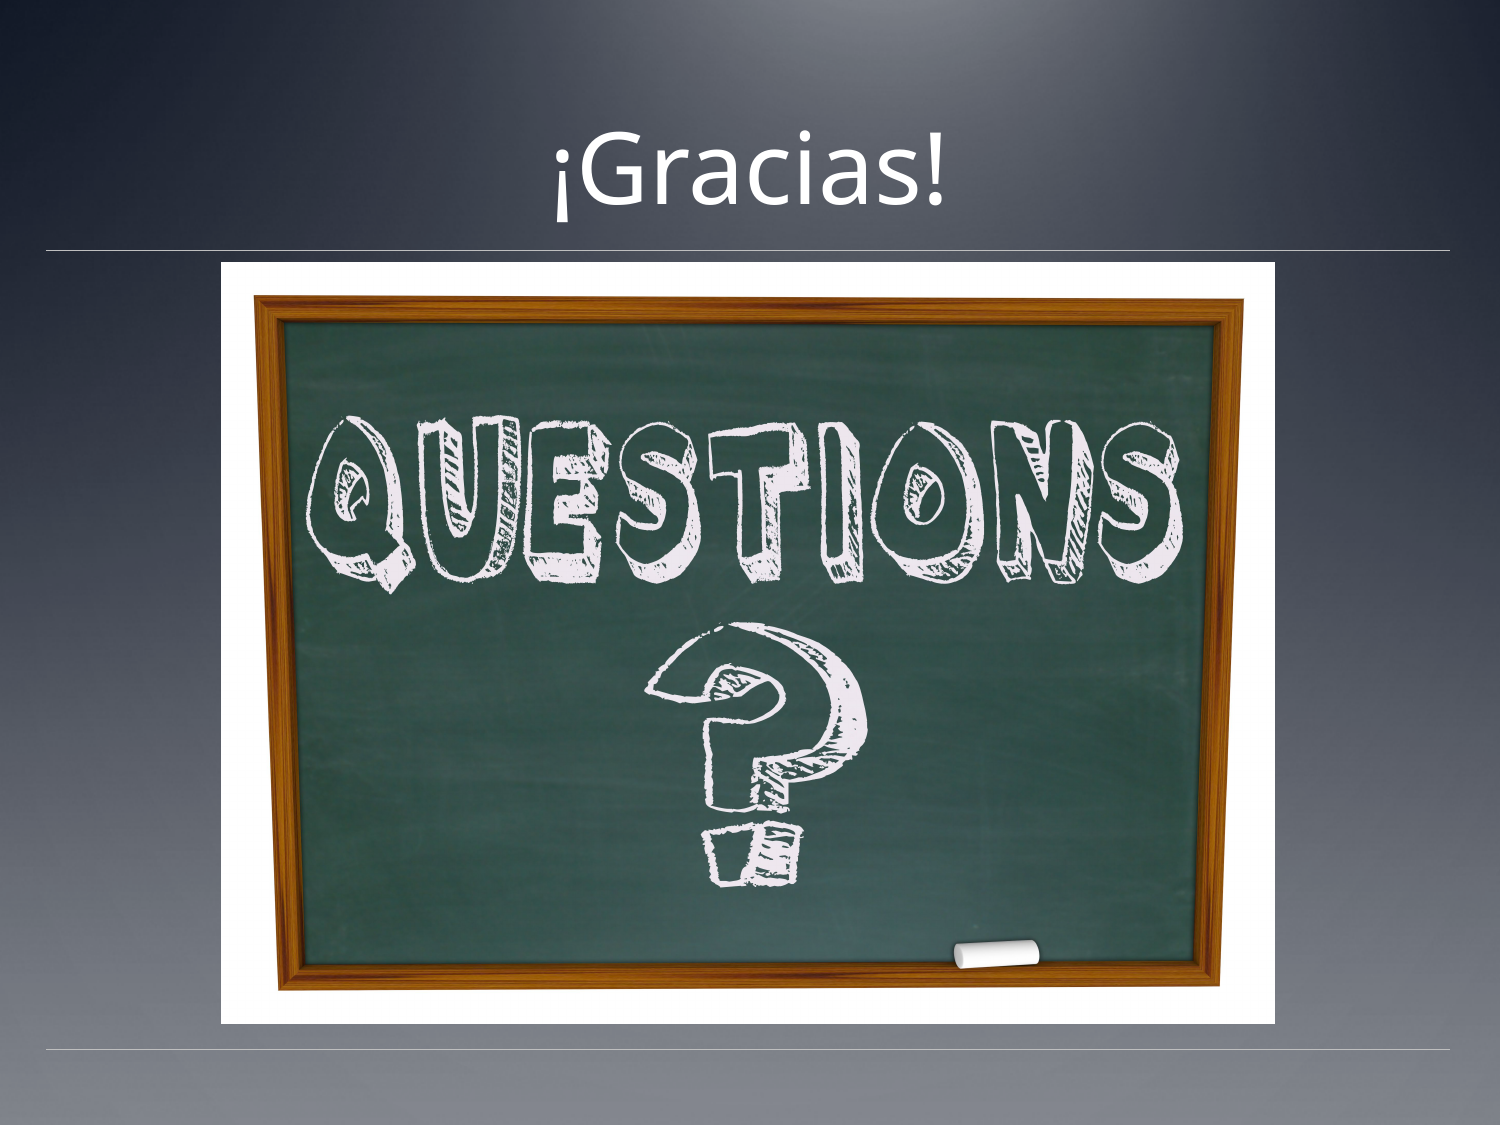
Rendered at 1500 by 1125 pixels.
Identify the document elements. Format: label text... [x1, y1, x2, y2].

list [99, 260, 1396, 1026]
title ¡Gracias! [105, 17, 1394, 233]
